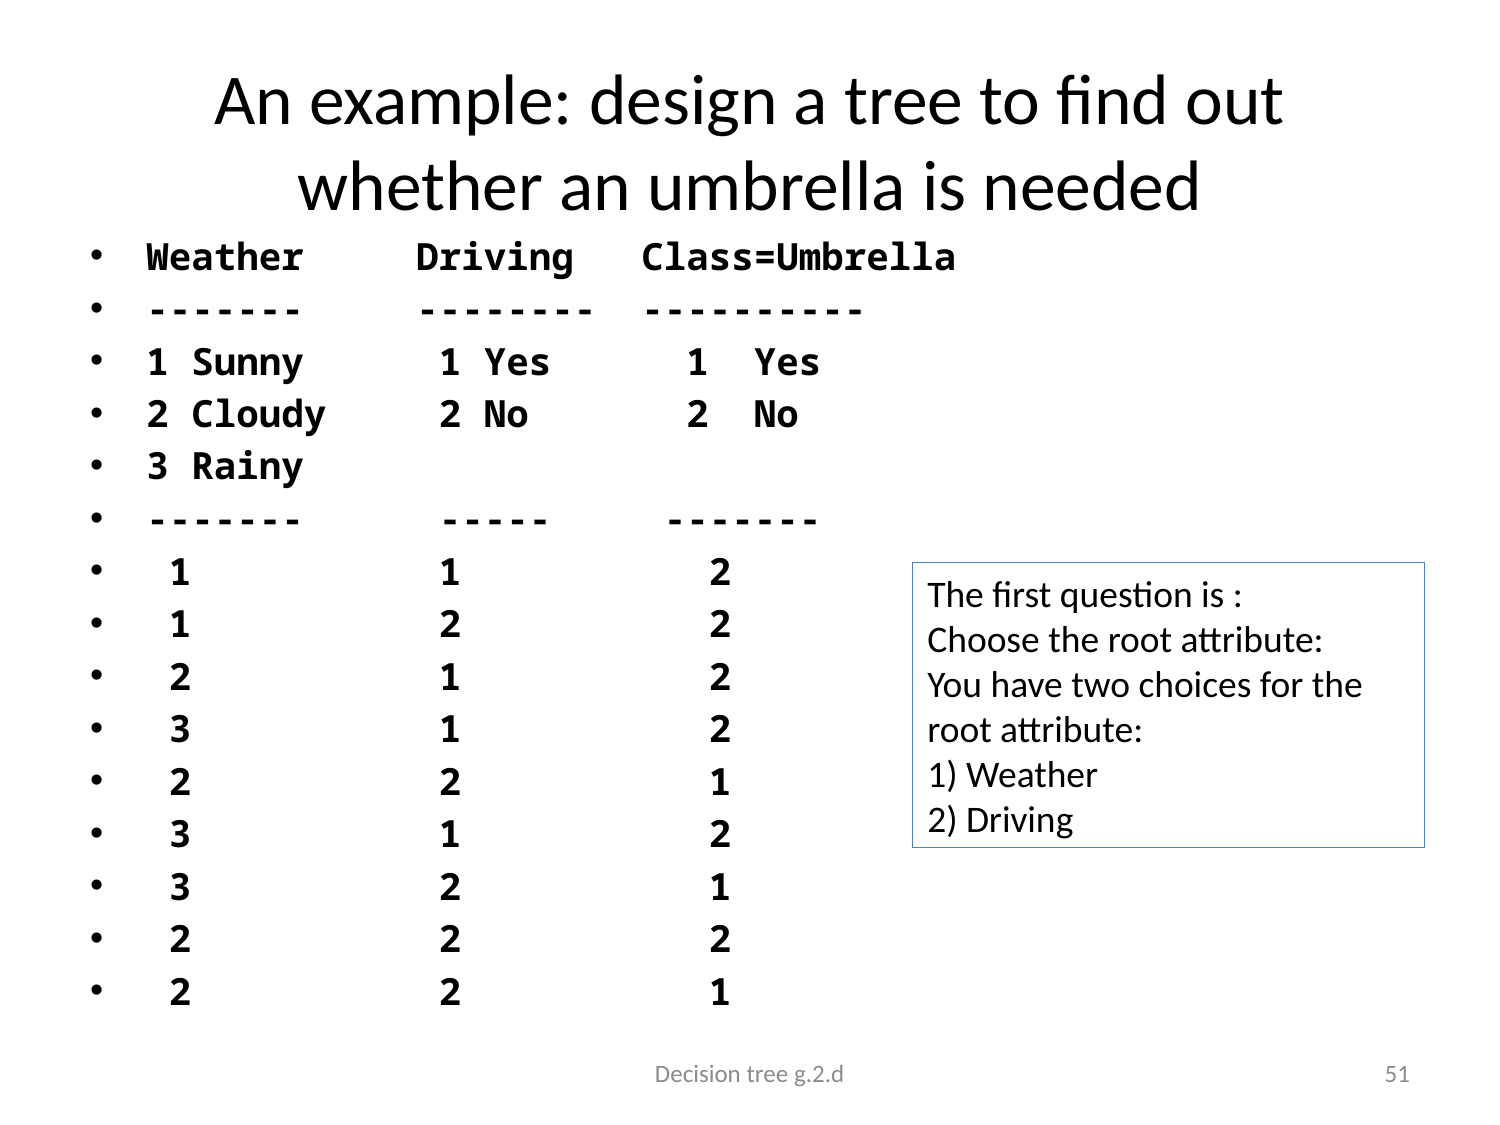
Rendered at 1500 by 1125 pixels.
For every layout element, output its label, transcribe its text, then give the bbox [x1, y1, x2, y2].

title An example: design a tree to find out whether an umbrella is needed [75, 45, 1425, 224]
text_box The first question is : Choose the root attribute: You have two choices for the root attribute: 1) Weather 2) Driving [912, 562, 1425, 848]
footer Decision tree g.2.d [512, 1042, 988, 1103]
list Weather Driving Class=Umbrella ------- -------- ---------- 1 Sunny 1 Yes 1 Yes 2 Cloudy 2 No 2 No 3 Rainy ------- ----- ------- 1 1 2 1 2 2 2 1 2 3 1 2 2 2 1 3 1 2 3 2 1 2 2 2 2 2 1 [75, 224, 1425, 968]
slide_number 51 [1074, 1042, 1425, 1103]
